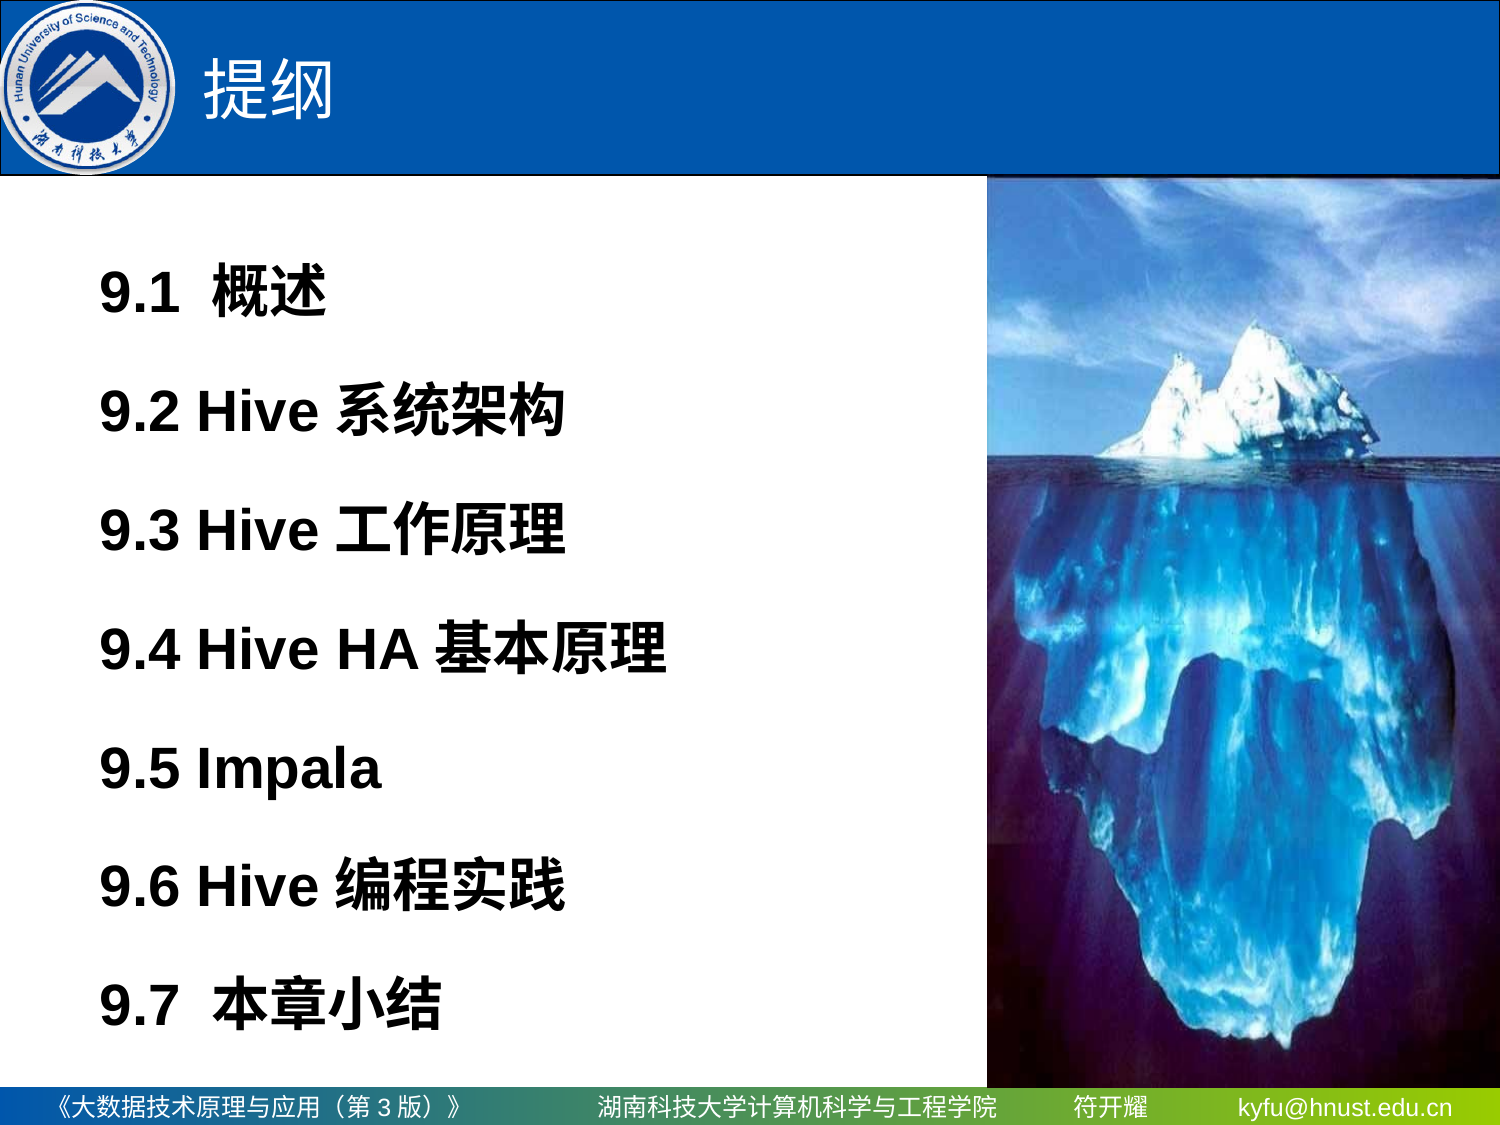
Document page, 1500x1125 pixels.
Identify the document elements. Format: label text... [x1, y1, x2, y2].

text_box 9.1 概述 9.2 Hive系统架构 9.3 Hive工作原理 9.4 Hive HA基本原理 9.5 Impala 9.6 Hive编程实践 9.7 本章小结 [84, 197, 913, 1045]
title 提纲 [187, 12, 1500, 163]
picture [0, 0, 176, 175]
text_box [987, 174, 1500, 1088]
